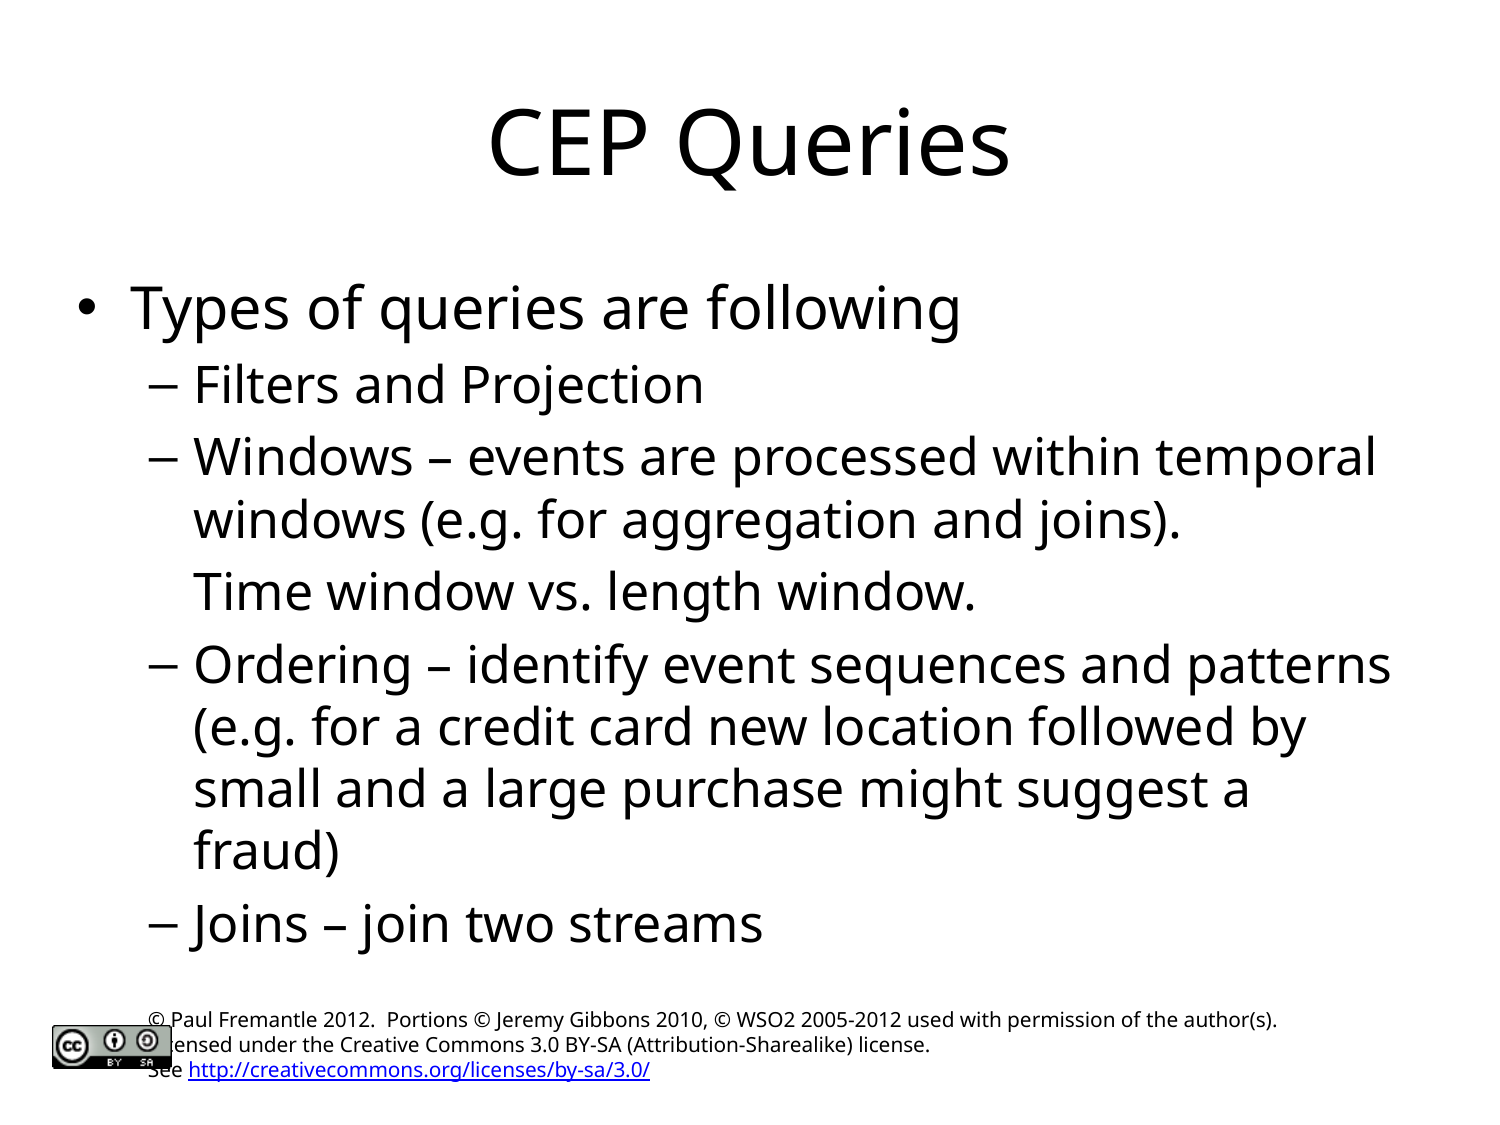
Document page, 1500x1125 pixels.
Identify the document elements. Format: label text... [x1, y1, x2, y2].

title CEP Queries [75, 45, 1425, 233]
picture [52, 1025, 172, 1069]
list Types of queries are following Filters and Projection Windows – events are processed within temporal windows (e.g. for aggregation and joins). Time window vs. length window. Ordering – identify event sequences and patterns (e.g. for a credit card new location followed by small and a large purchase might suggest a fraud) Joins – join two streams [61, 262, 1412, 1005]
